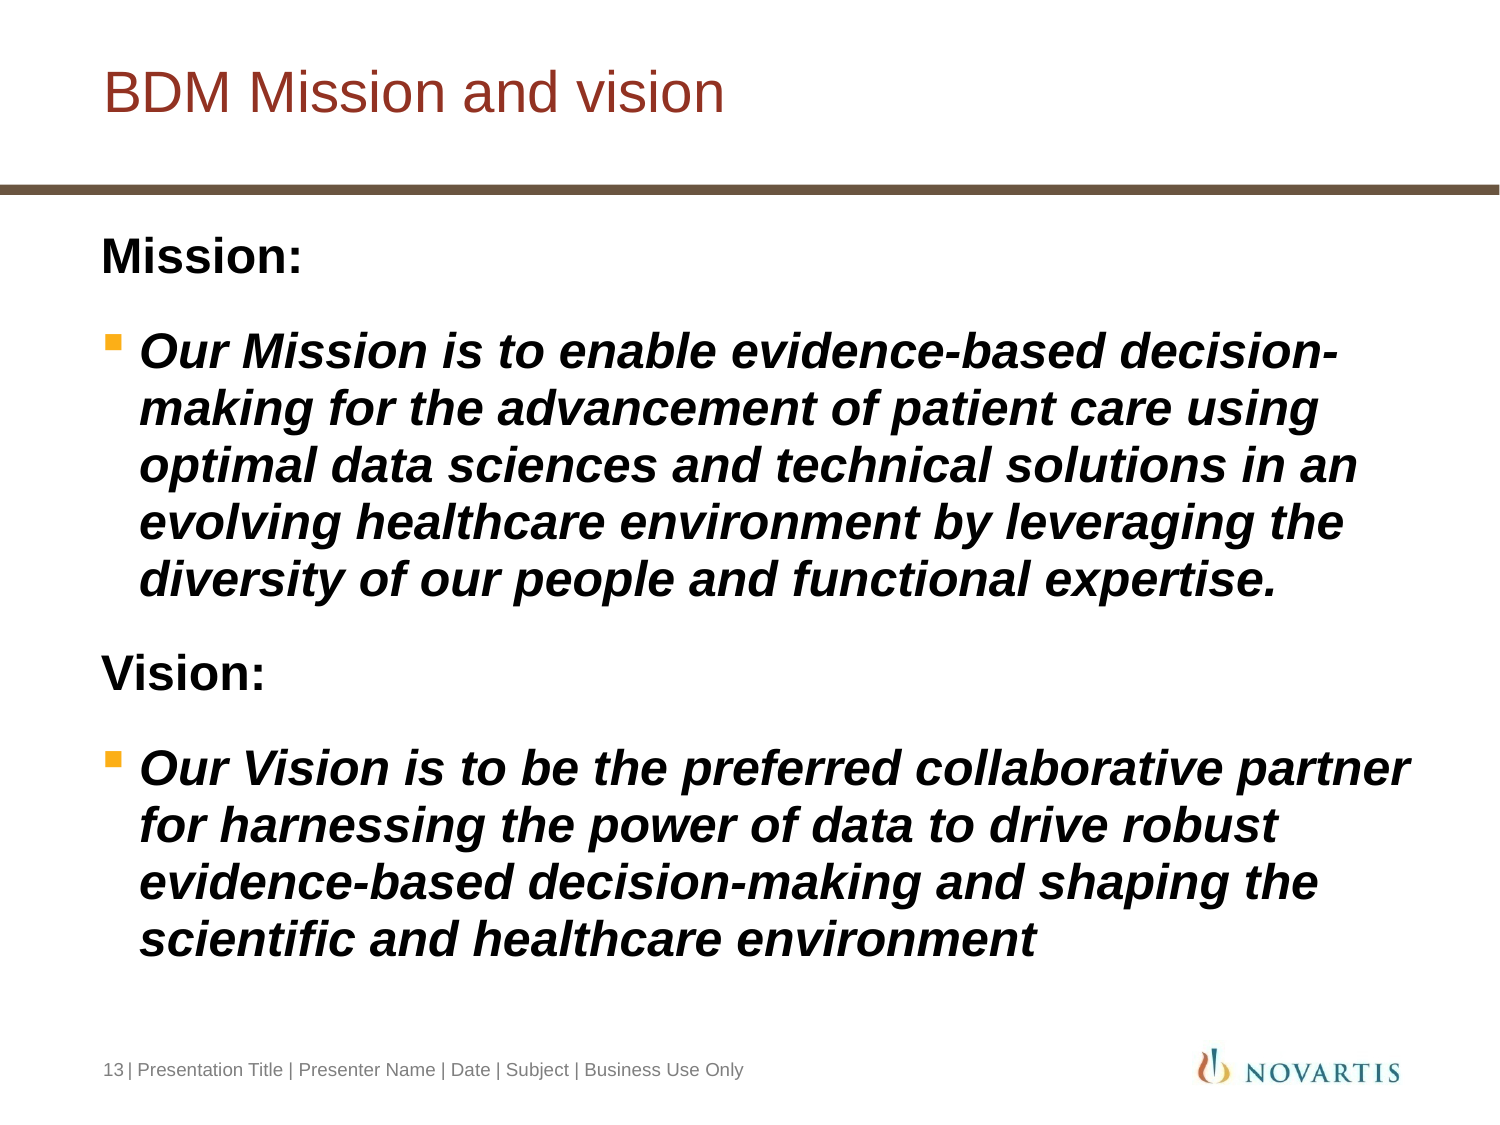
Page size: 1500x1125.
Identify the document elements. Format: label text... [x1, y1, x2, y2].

list Mission: Our Mission is to enable evidence-based decision-making for the advancement of patient care using optimal data sciences and technical solutions in an evolving healthcare environment by leveraging the diversity of our people and functional expertise. Vision: Our Vision is to be the preferred collaborative partner for harnessing the power of data to drive robust evidence-based decision-making and shaping the scientific and healthcare environment [85, 220, 1454, 1032]
footer | Presentation Title | Presenter Name | Date | Subject | Business Use Only [112, 1050, 1176, 1092]
picture [1192, 1040, 1405, 1092]
slide_number 13 [88, 1050, 154, 1091]
title BDM Mission and vision [88, 50, 1454, 182]
